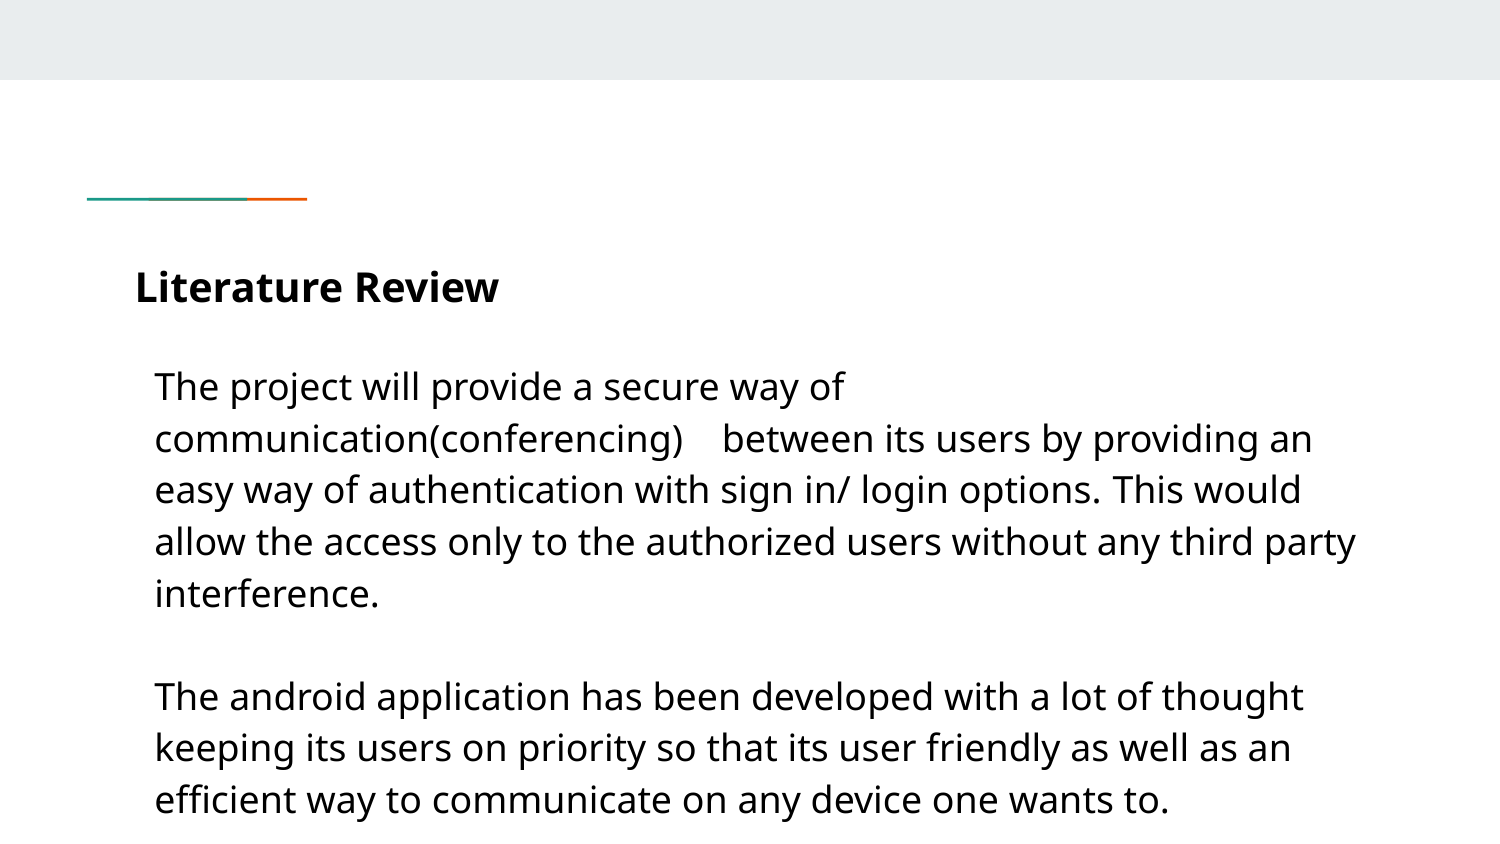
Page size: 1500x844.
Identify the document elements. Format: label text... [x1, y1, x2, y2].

title Literature Review [119, 216, 1381, 305]
list The project will provide a secure way of communication(conferencing) between its users by providing an easy way of authentication with sign in/ login options. This would allow the access only to the authorized users without any third party interference. The android application has been developed with a lot of thought keeping its users on priority so that its user friendly as well as an efficient way to communicate on any device one wants to. [119, 341, 1381, 799]
